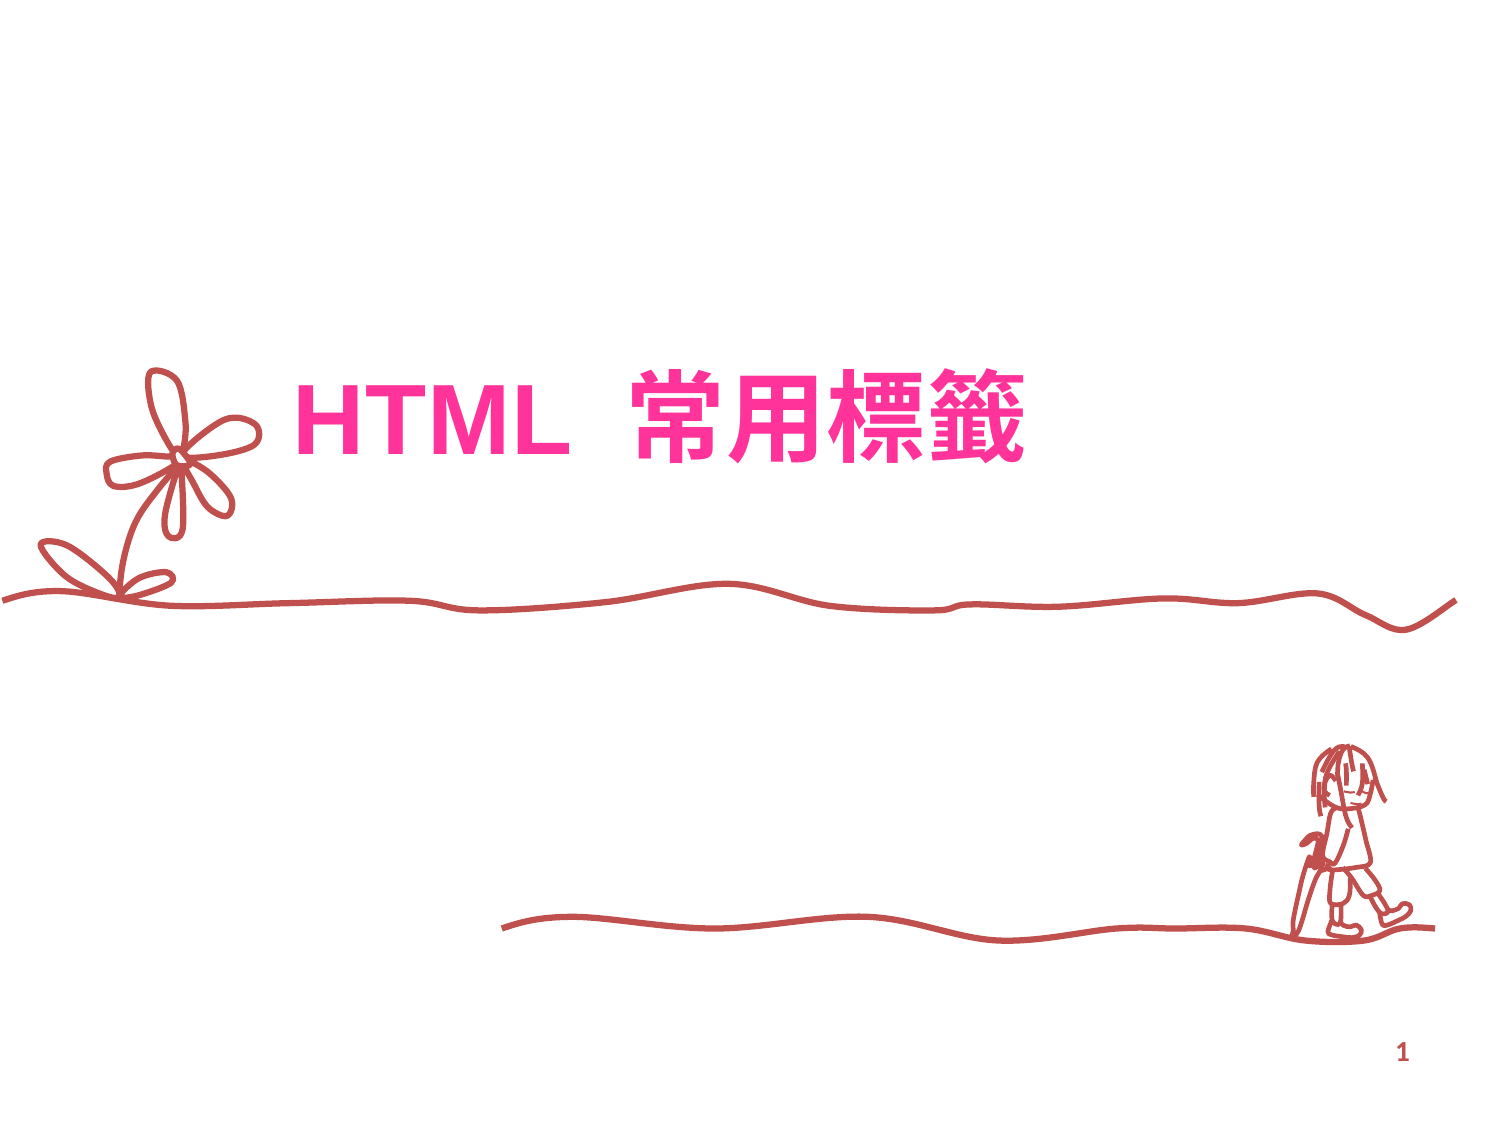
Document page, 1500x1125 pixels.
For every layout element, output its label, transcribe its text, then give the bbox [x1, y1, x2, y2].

title HTML 常用標籤 [277, 302, 1376, 528]
slide_number 1 [1074, 1024, 1426, 1103]
